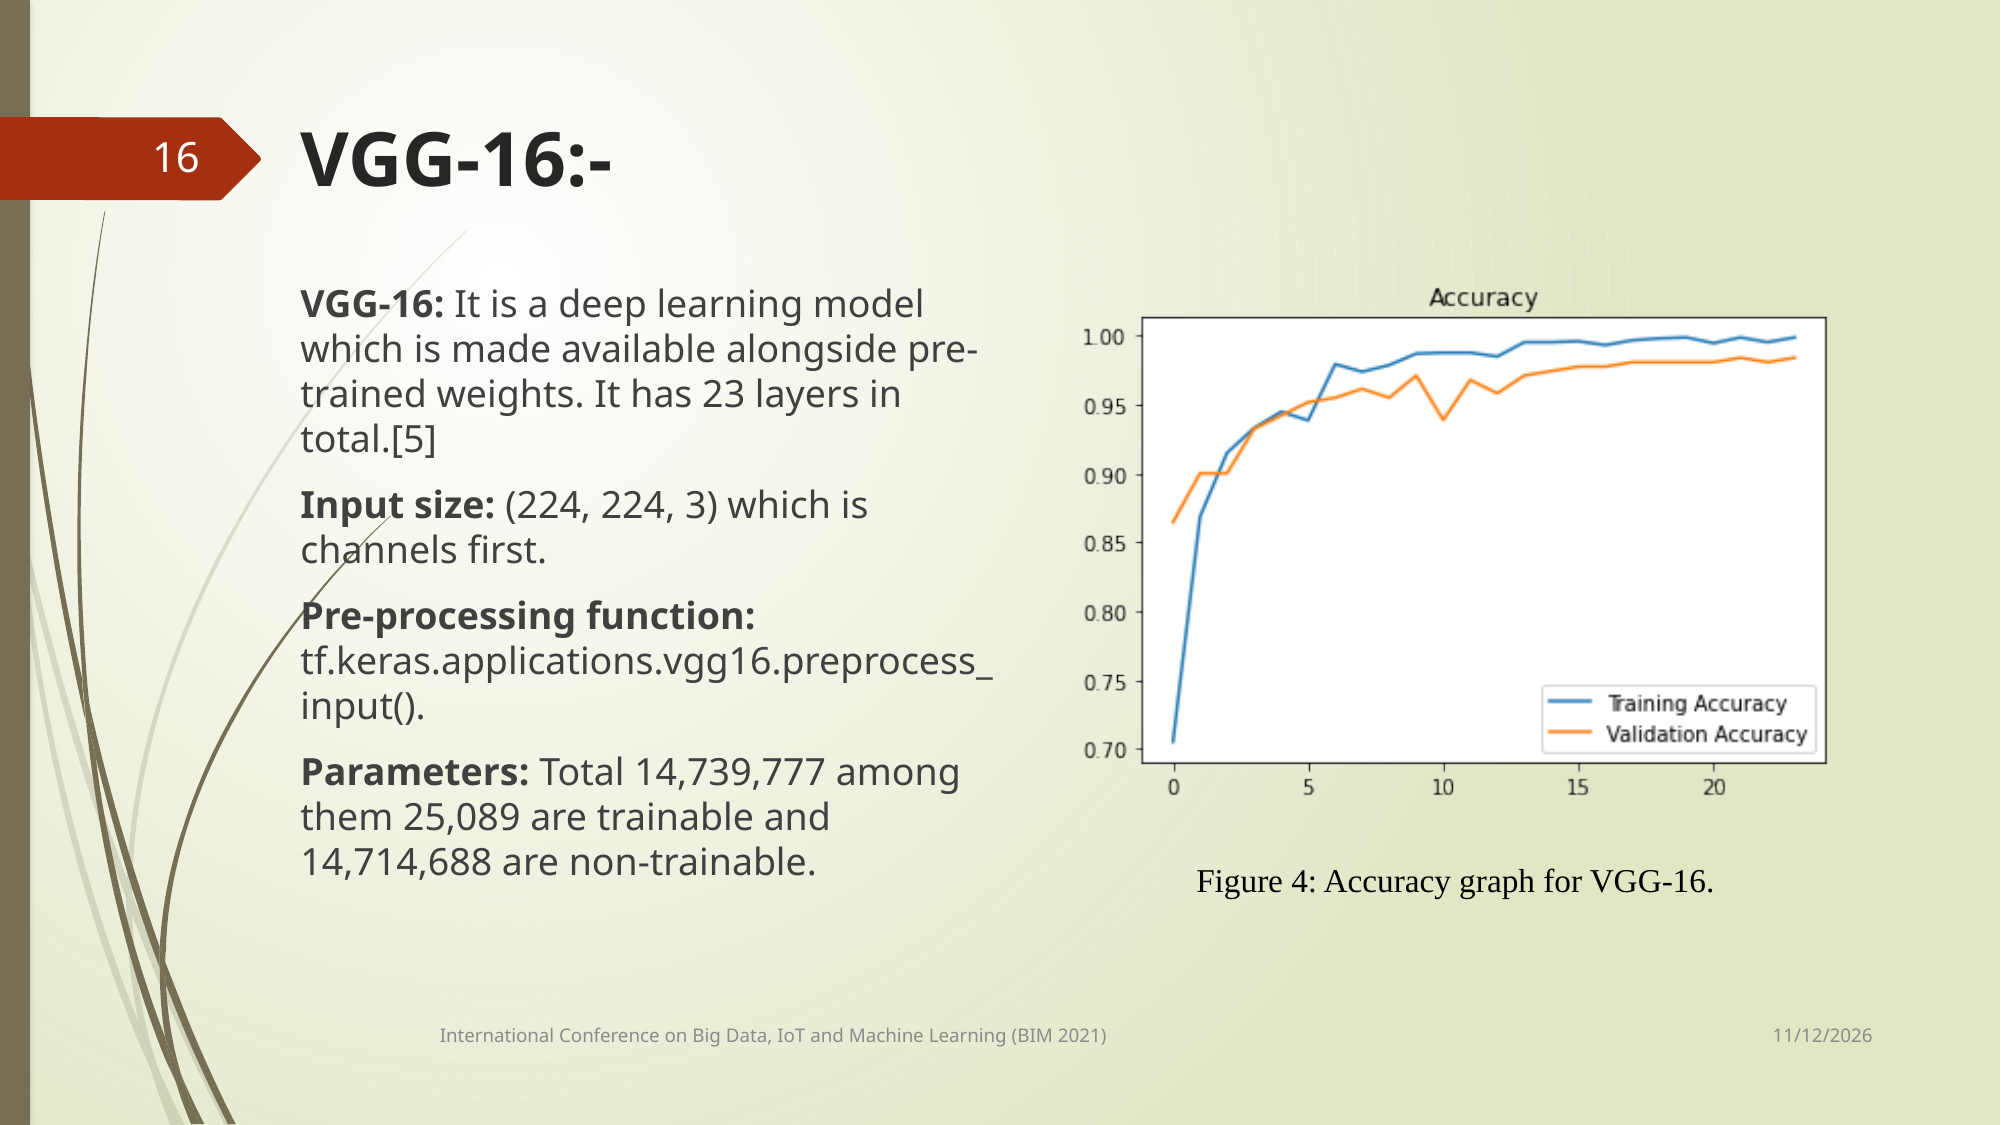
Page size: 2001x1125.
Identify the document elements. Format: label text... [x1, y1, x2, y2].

slide_number 13-Sep-21 [1699, 1005, 1888, 1067]
text_box Figure 4: Accuracy graph for VGG-16. [984, 852, 1928, 907]
list VGG-16: It is a deep learning model which is made available alongside pre-trained weights. It has 23 layers in total.[5] Input size: (224, 224, 3) which is channels first. Pre-processing function: tf.keras.applications.vgg16.preprocess_input(). Parameters: Total 14,739,777 among them 25,089 are trainable and 14,714,688 are non-trainable. [285, 272, 1017, 1067]
title VGG-16:- [285, 104, 1888, 213]
footer International Conference on Big Data, IoT and Machine Learning (BIM 2021) [424, 1006, 1675, 1067]
picture [1068, 272, 1840, 812]
slide_number 16 [87, 129, 216, 190]
